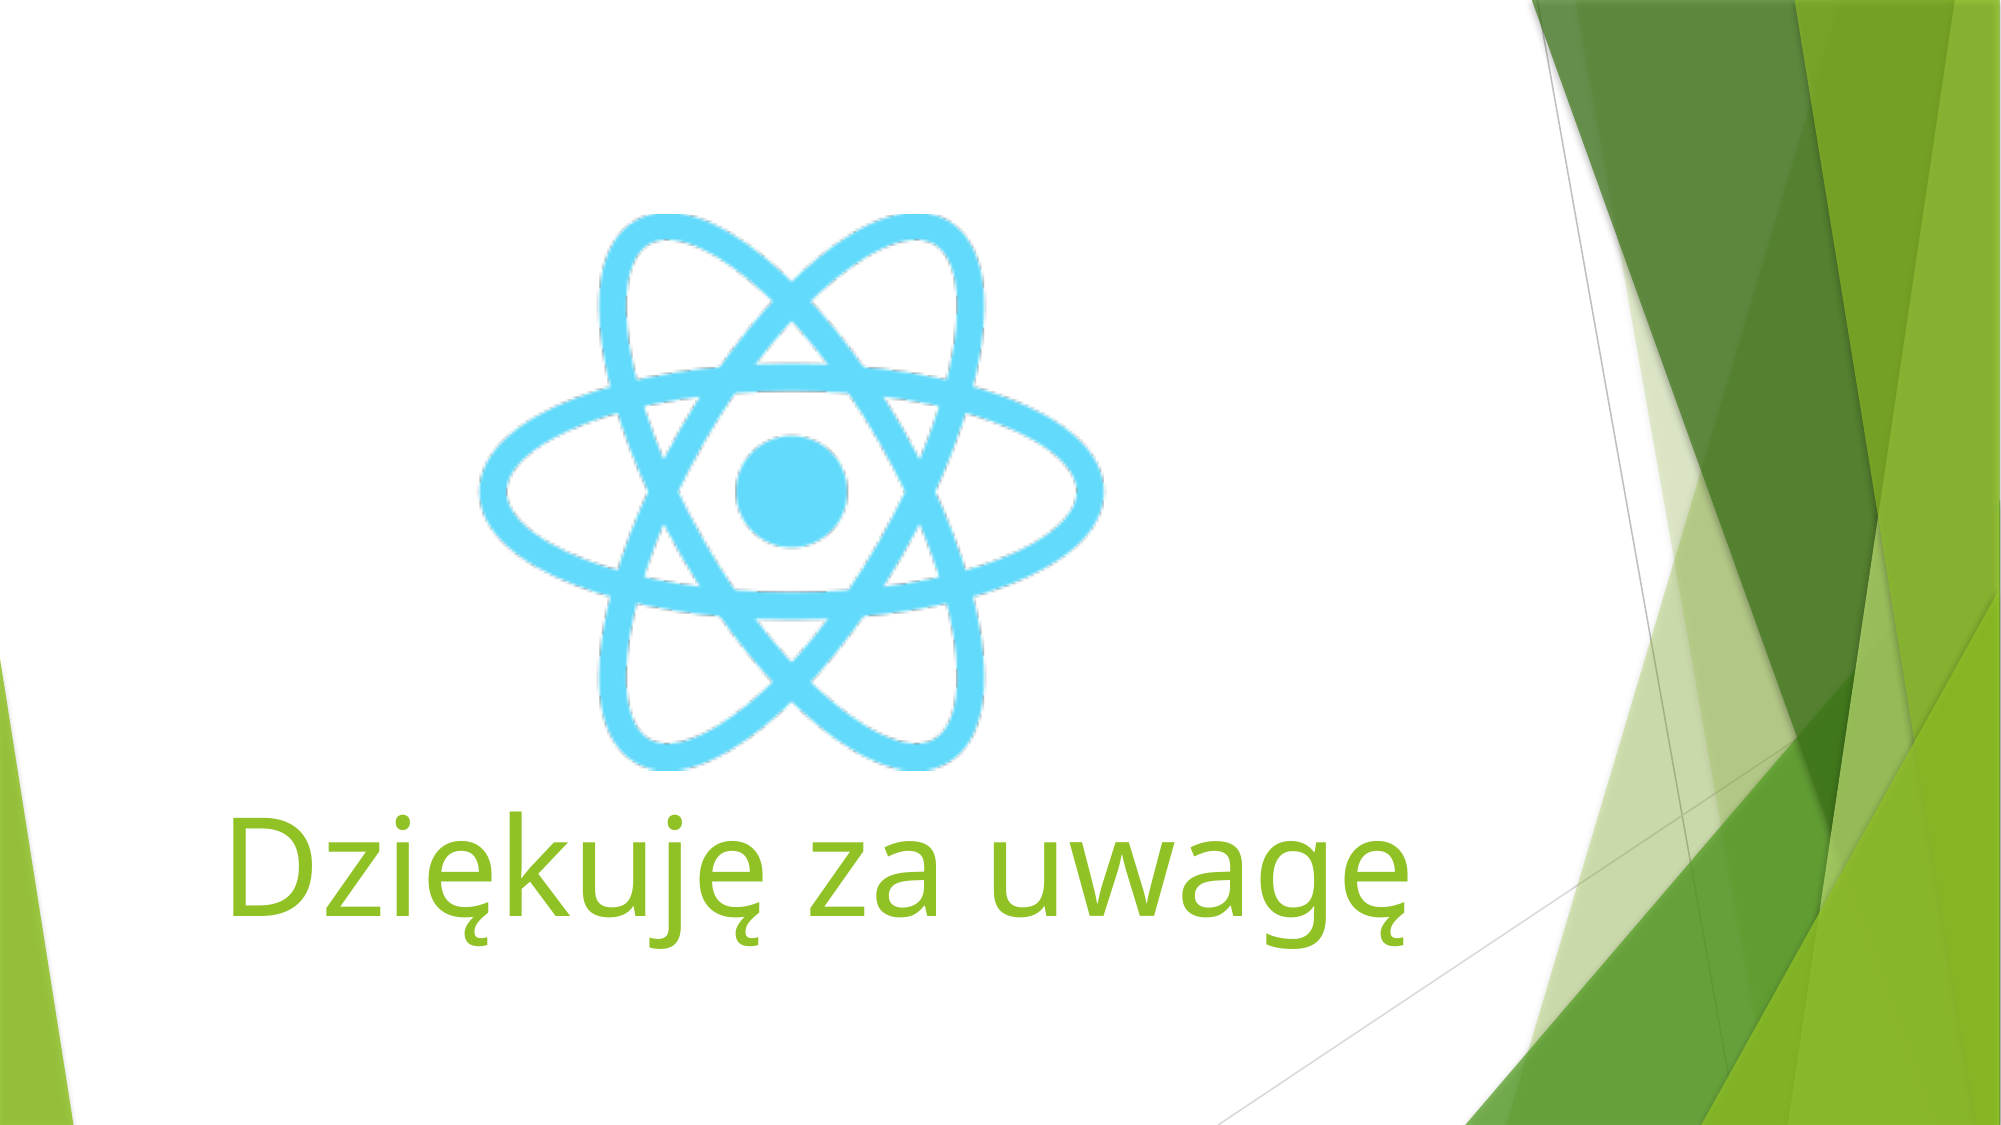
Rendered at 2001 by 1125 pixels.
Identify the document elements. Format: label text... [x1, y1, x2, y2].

title Dziękuję za uwagę [205, 771, 1617, 988]
picture [472, 214, 1113, 772]
